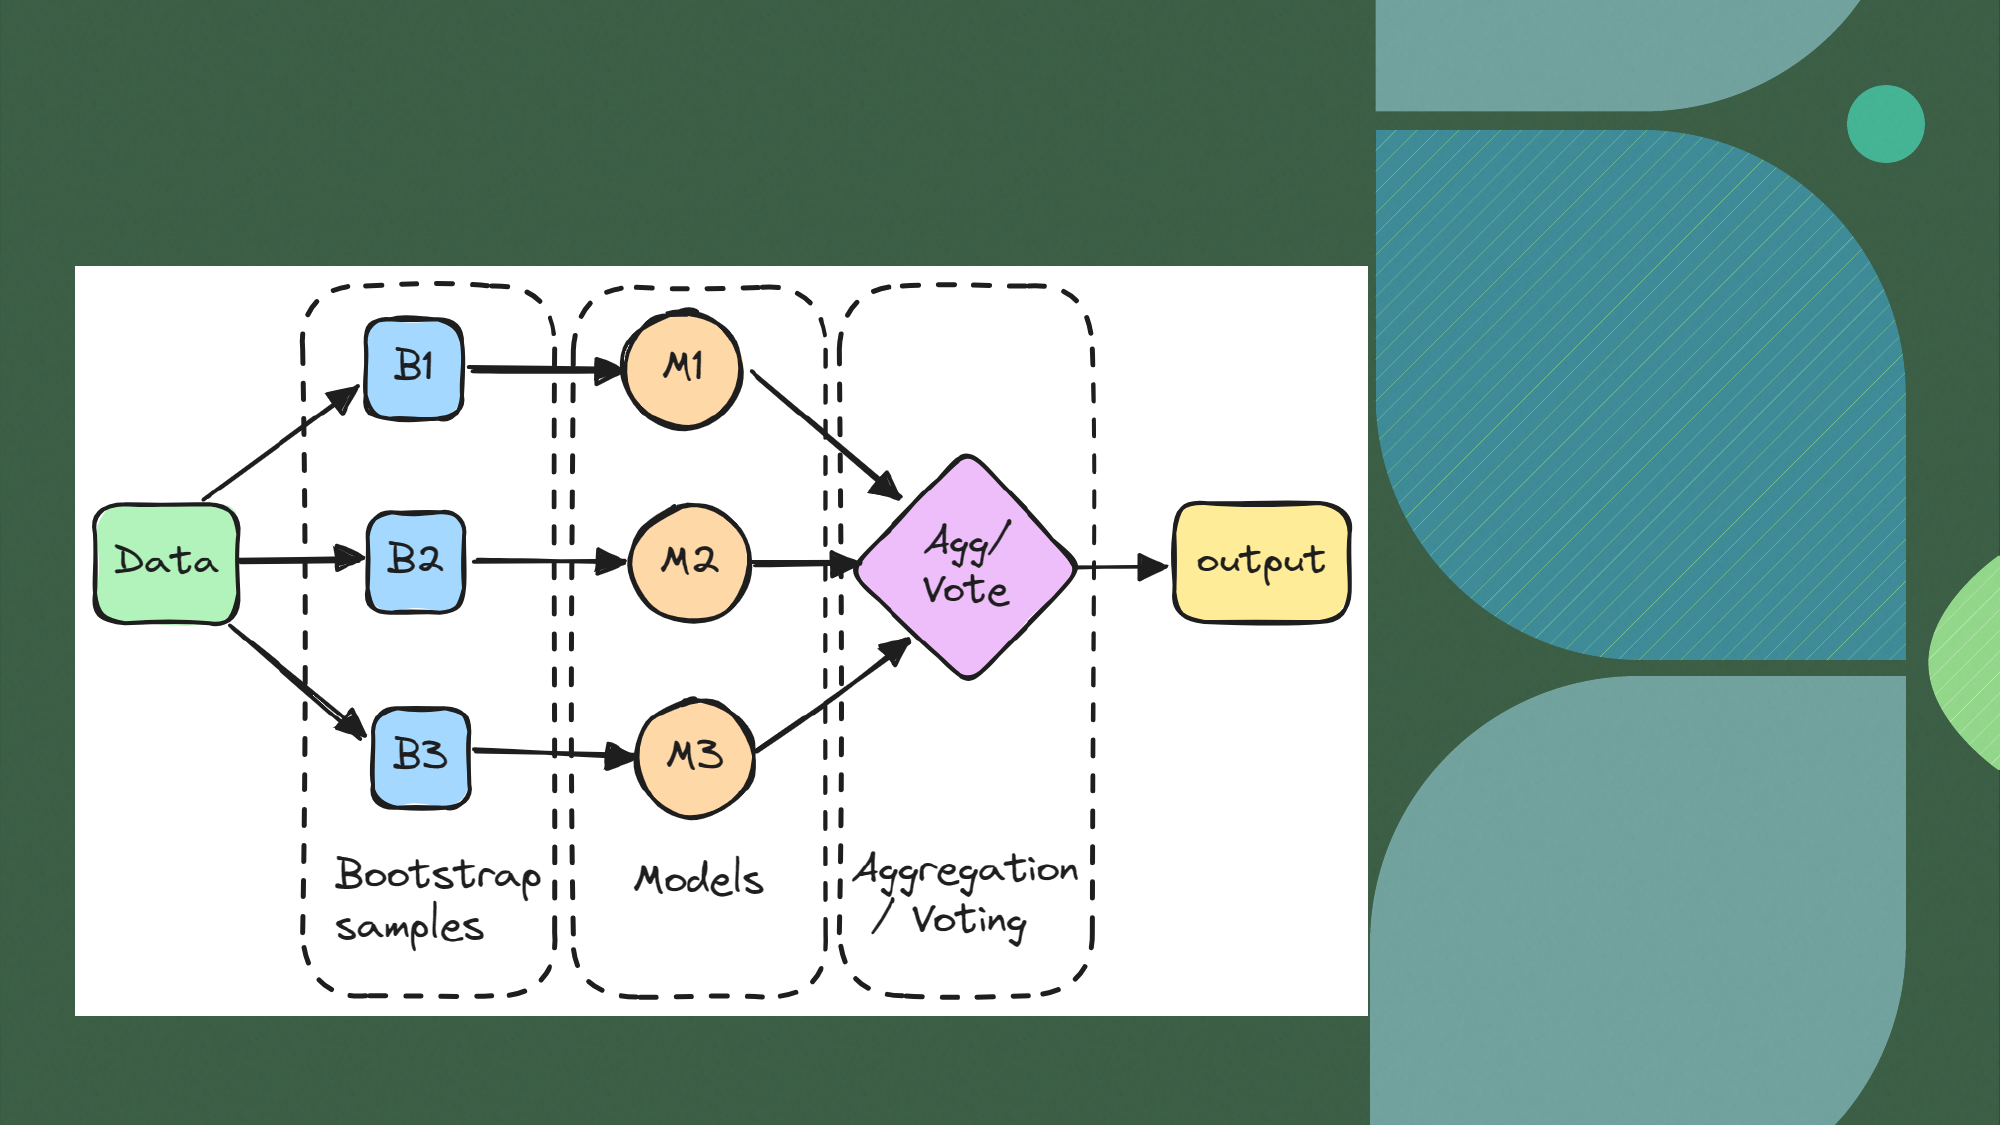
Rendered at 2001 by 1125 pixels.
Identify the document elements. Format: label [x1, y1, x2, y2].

list [75, 266, 1368, 1016]
